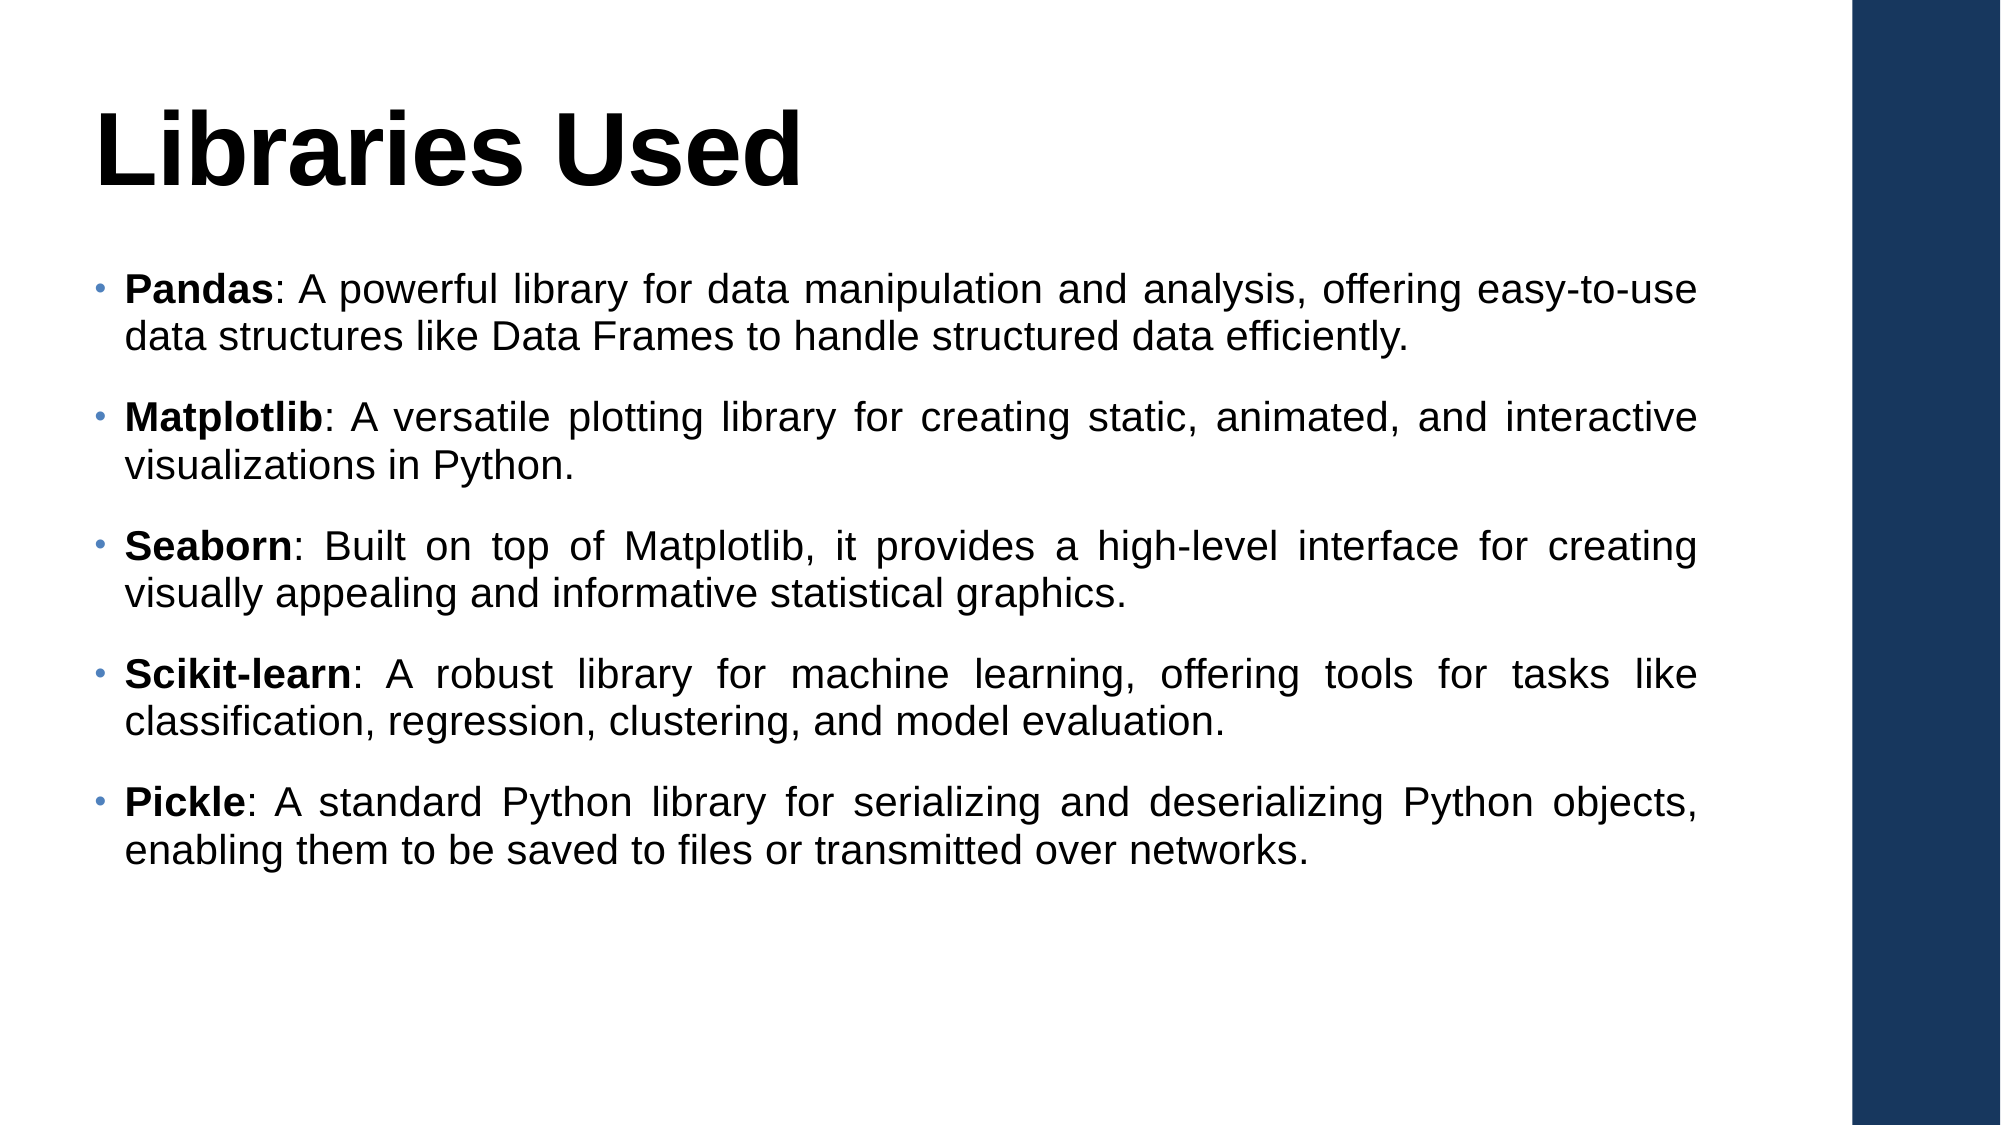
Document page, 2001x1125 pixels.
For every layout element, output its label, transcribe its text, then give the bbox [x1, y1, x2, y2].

title Libraries Used [79, 90, 1670, 215]
list Pandas: A powerful library for data manipulation and analysis, offering easy-to-use data structures like Data Frames to handle structured data efficiently. Matplotlib: A versatile plotting library for creating static, animated, and interactive visualizations in Python. Seaborn: Built on top of Matplotlib, it provides a high-level interface for creating visually appealing and informative statistical graphics. Scikit-learn: A robust library for machine learning, offering tools for tasks like classification, regression, clustering, and model evaluation. Pickle: A standard Python library for serializing and deserializing Python objects, enabling them to be saved to files or transmitted over networks. [79, 257, 1716, 1014]
